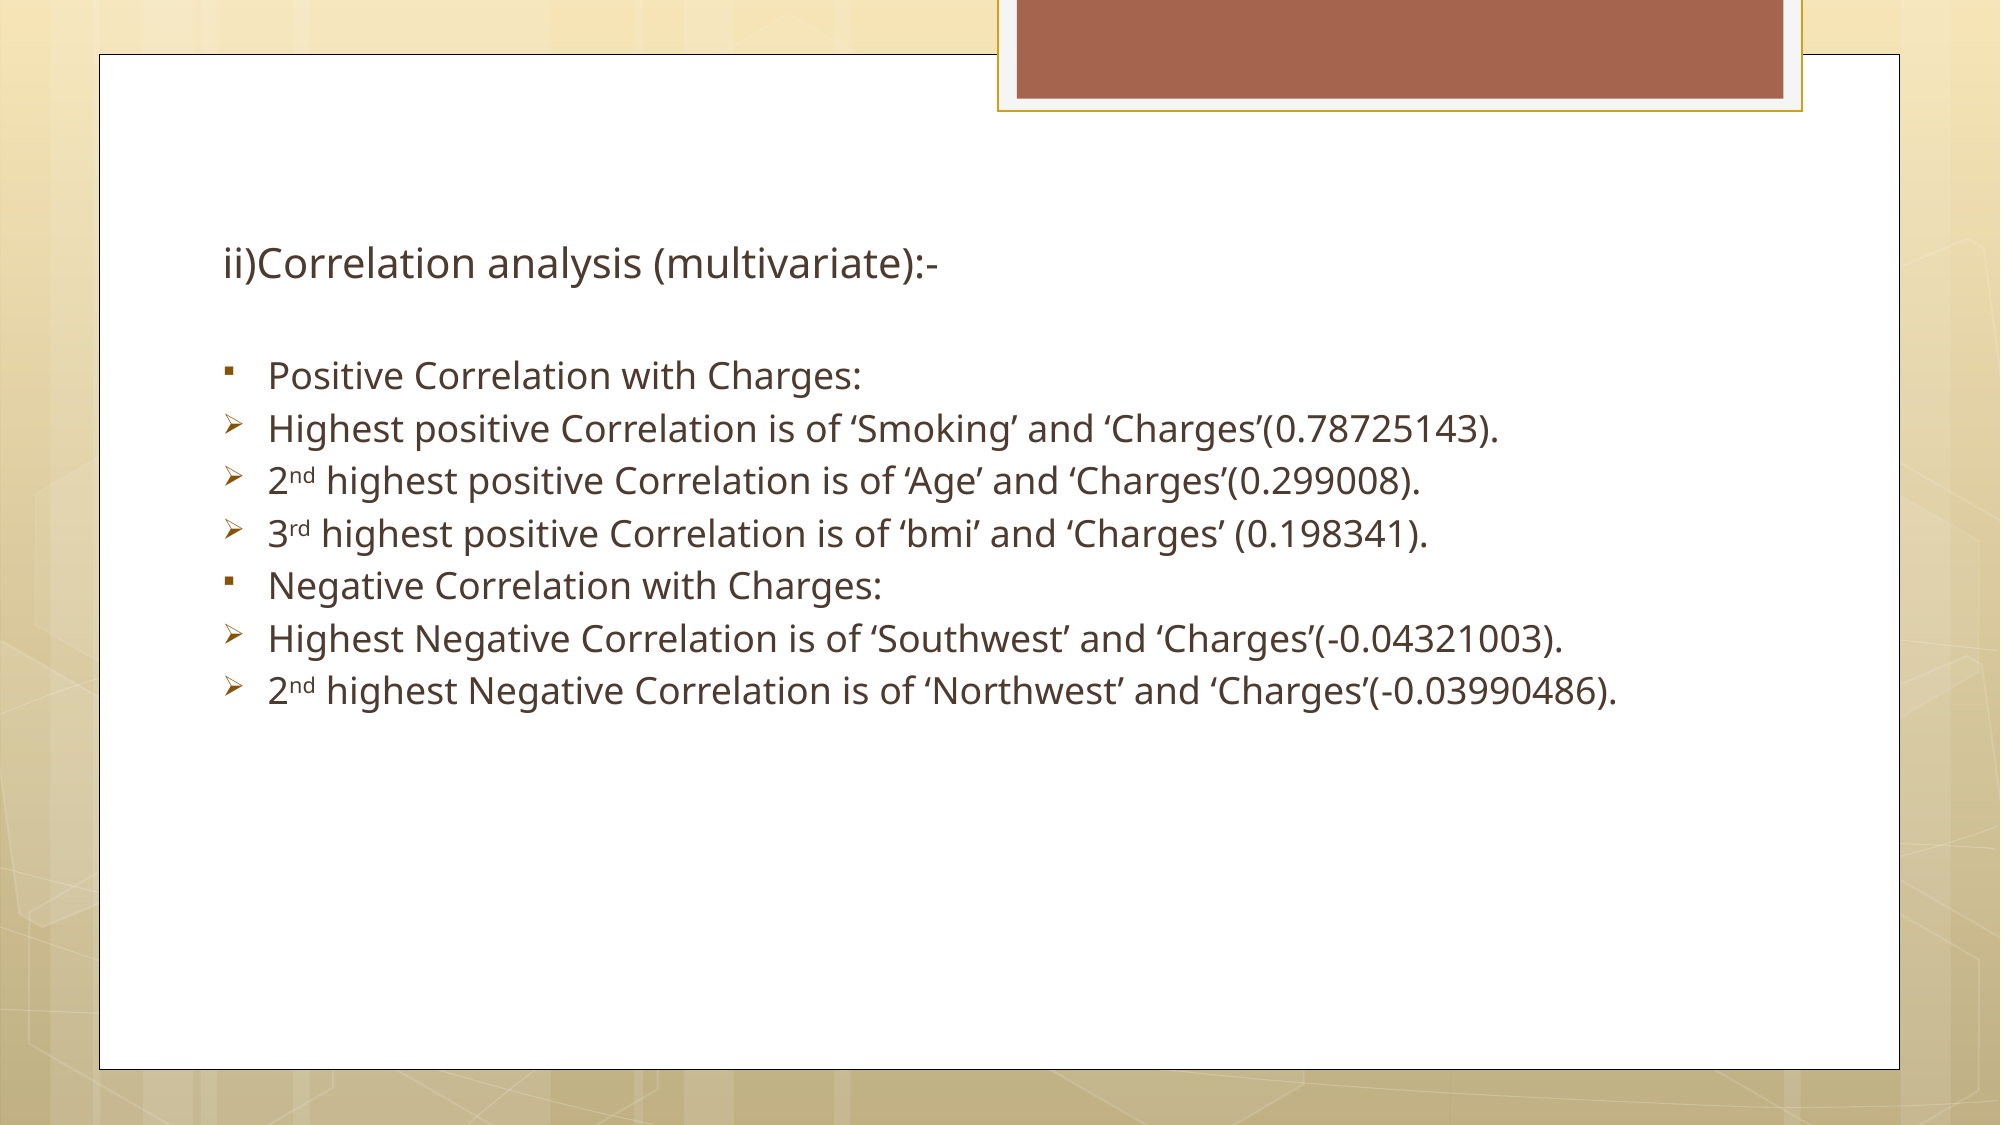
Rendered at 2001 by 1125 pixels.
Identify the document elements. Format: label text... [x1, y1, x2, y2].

list ii)Correlation analysis (multivariate):- Positive Correlation with Charges: Highest positive Correlation is of ‘Smoking’ and ‘Charges’(0.78725143). 2nd highest positive Correlation is of ‘Age’ and ‘Charges’(0.299008). 3rd highest positive Correlation is of ‘bmi’ and ‘Charges’ (0.198341). Negative Correlation with Charges: Highest Negative Correlation is of ‘Southwest’ and ‘Charges’(-0.04321003). 2nd highest Negative Correlation is of ‘Northwest’ and ‘Charges’(-0.03990486). [196, 228, 1737, 805]
title [103, 54, 111, 63]
